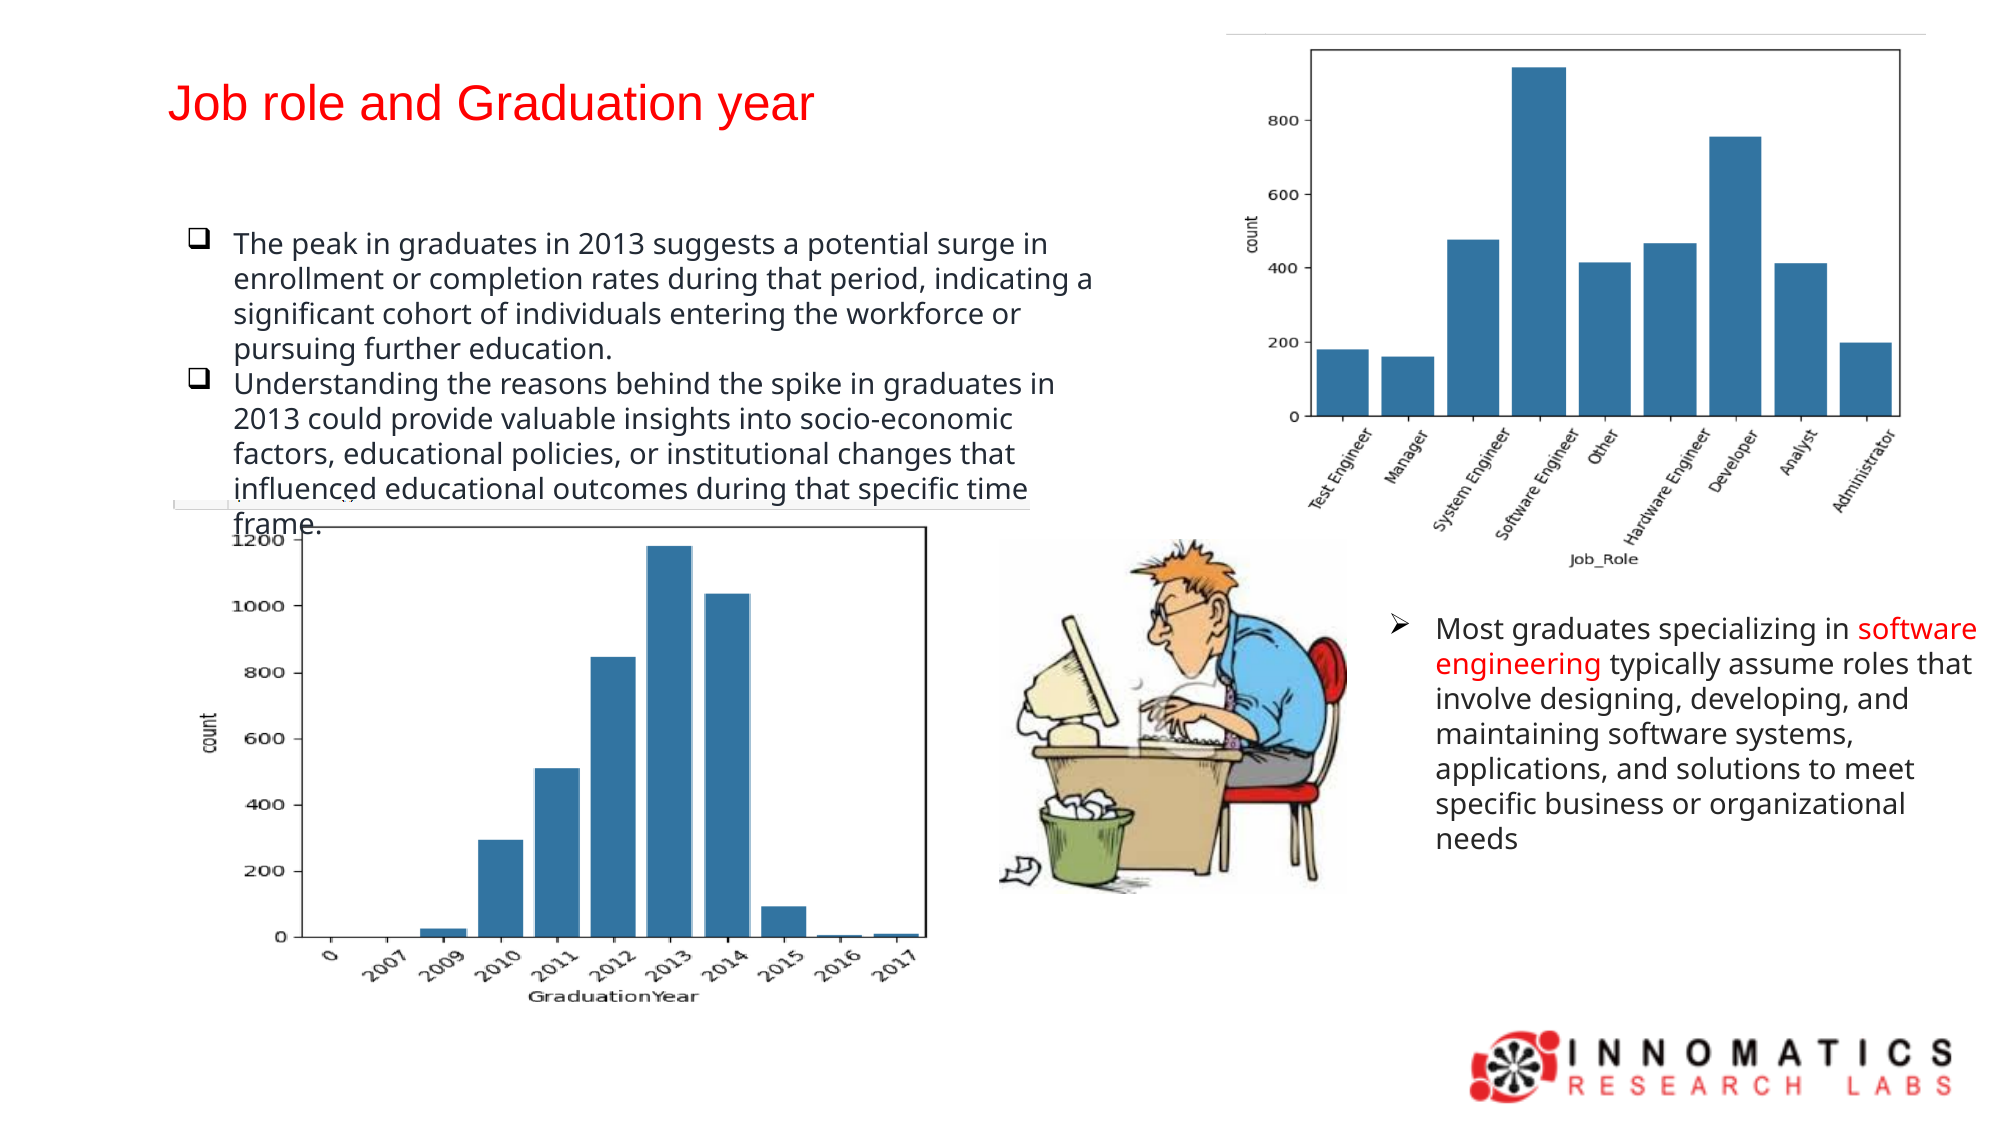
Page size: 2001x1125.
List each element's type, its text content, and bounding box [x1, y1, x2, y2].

text_box The peak in graduates in 2013 suggests a potential surge in enrollment or completion rates during that period, indicating a significant cohort of individuals entering the workforce or pursuing further education. Understanding the reasons behind the spike in graduates in 2013 could provide valuable insights into socio-economic factors, educational policies, or institutional changes that influenced educational outcomes during that specific time frame. [171, 217, 1111, 537]
text_box Most graduates specializing in software engineering typically assume roles that involve designing, developing, and maintaining software systems, applications, and solutions to meet specific business or organizational needs [1373, 603, 2000, 863]
picture [134, 33, 1926, 1024]
text_box Job role and Graduation year [153, 63, 896, 139]
picture [1445, 1014, 1975, 1125]
